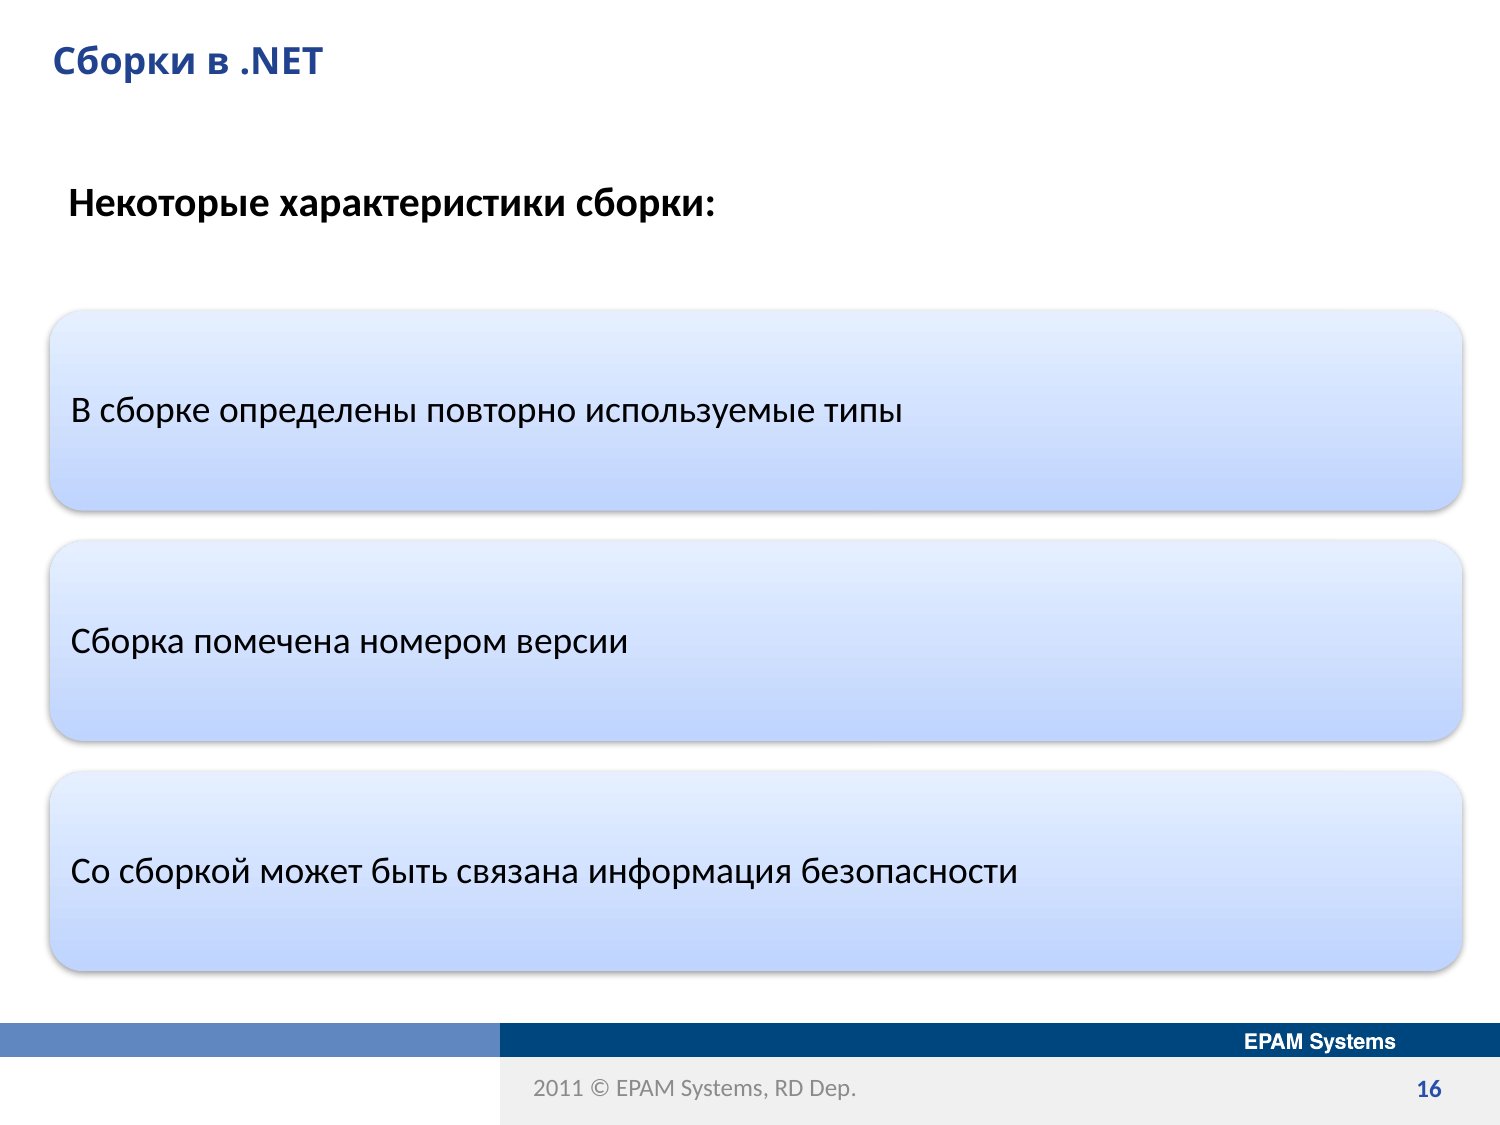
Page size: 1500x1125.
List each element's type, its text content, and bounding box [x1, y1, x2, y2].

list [49, 124, 1463, 1001]
title Сборки в .NET [36, 29, 1469, 90]
